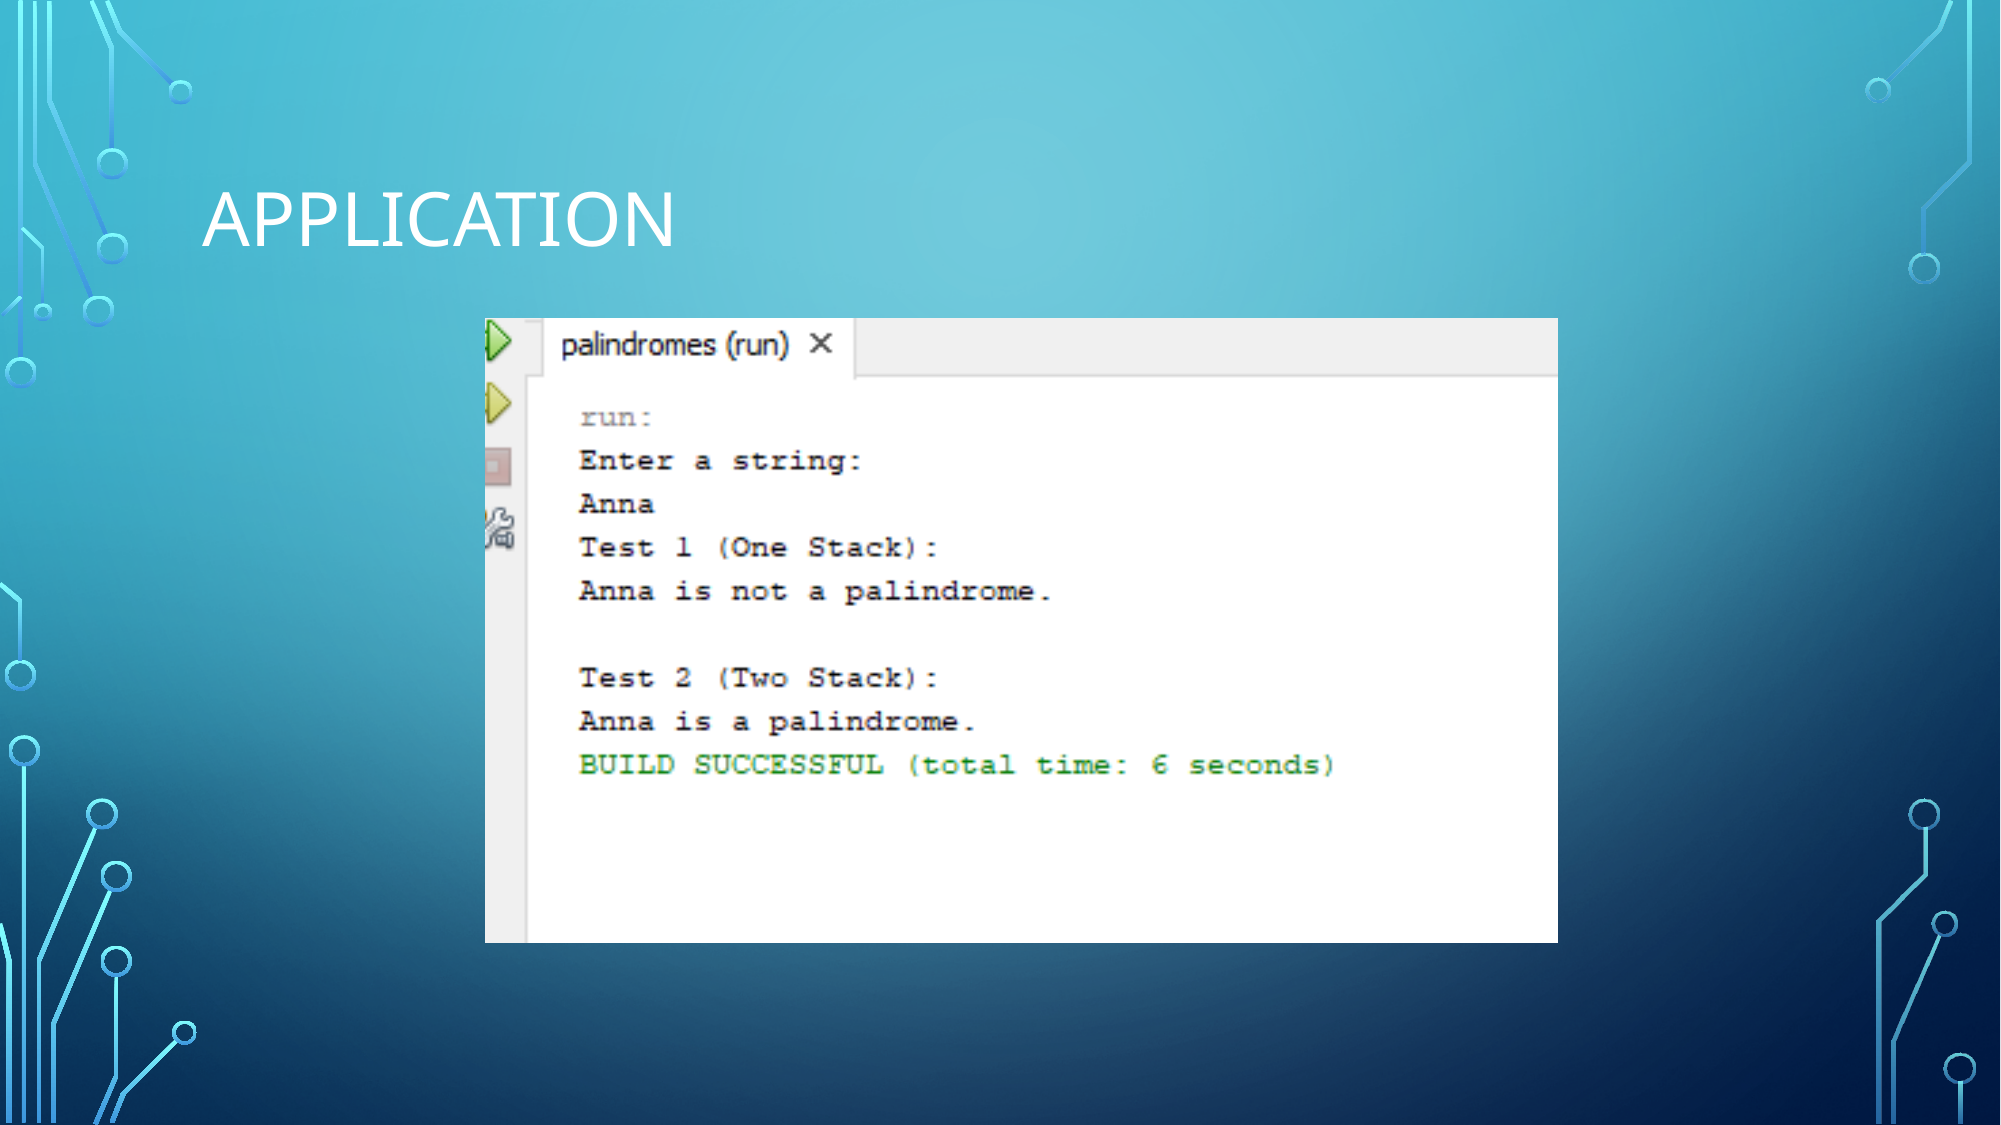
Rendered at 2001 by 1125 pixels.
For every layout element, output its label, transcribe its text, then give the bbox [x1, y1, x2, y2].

title Application [187, 101, 1813, 344]
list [485, 317, 1559, 943]
